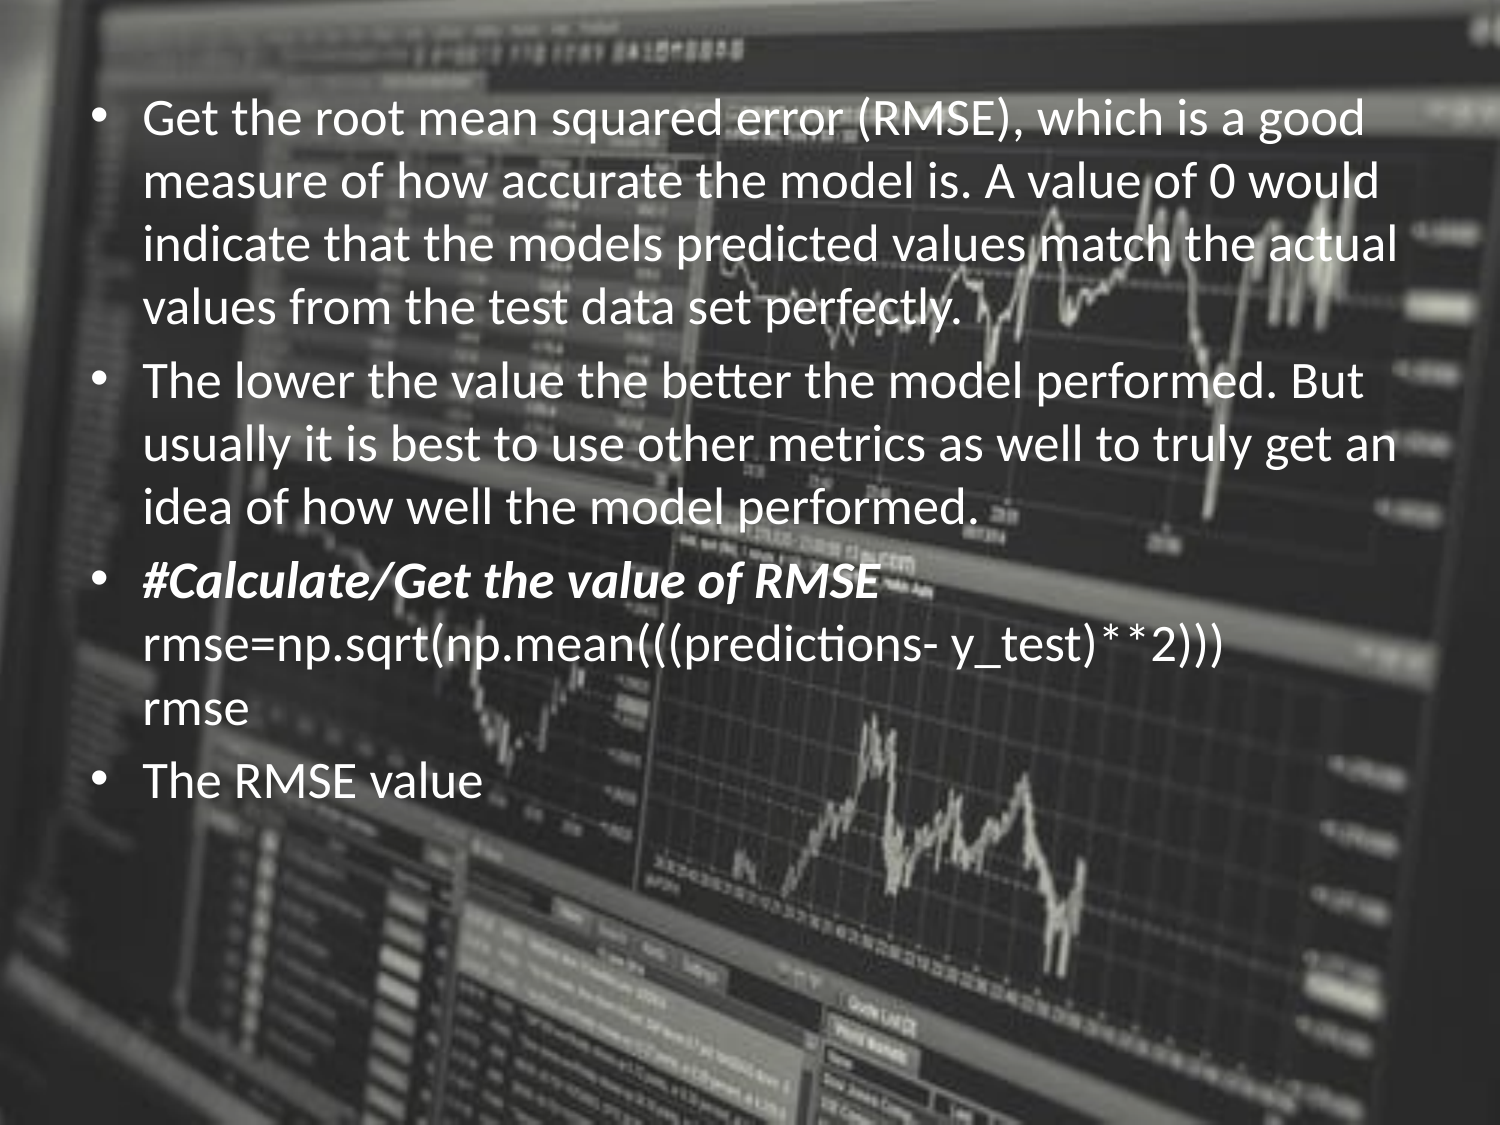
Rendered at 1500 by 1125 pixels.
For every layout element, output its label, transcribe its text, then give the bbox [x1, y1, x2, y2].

list Get the root mean squared error (RMSE), which is a good measure of how accurate the model is. A value of 0 would indicate that the models predicted values match the actual values from the test data set perfectly. The lower the value the better the model performed. But usually it is best to use other metrics as well to truly get an idea of how well the model performed. #Calculate/Get the value of RMSE rmse=np.sqrt(np.mean(((predictions- y_test)**2))) rmse The RMSE value [75, 75, 1425, 818]
